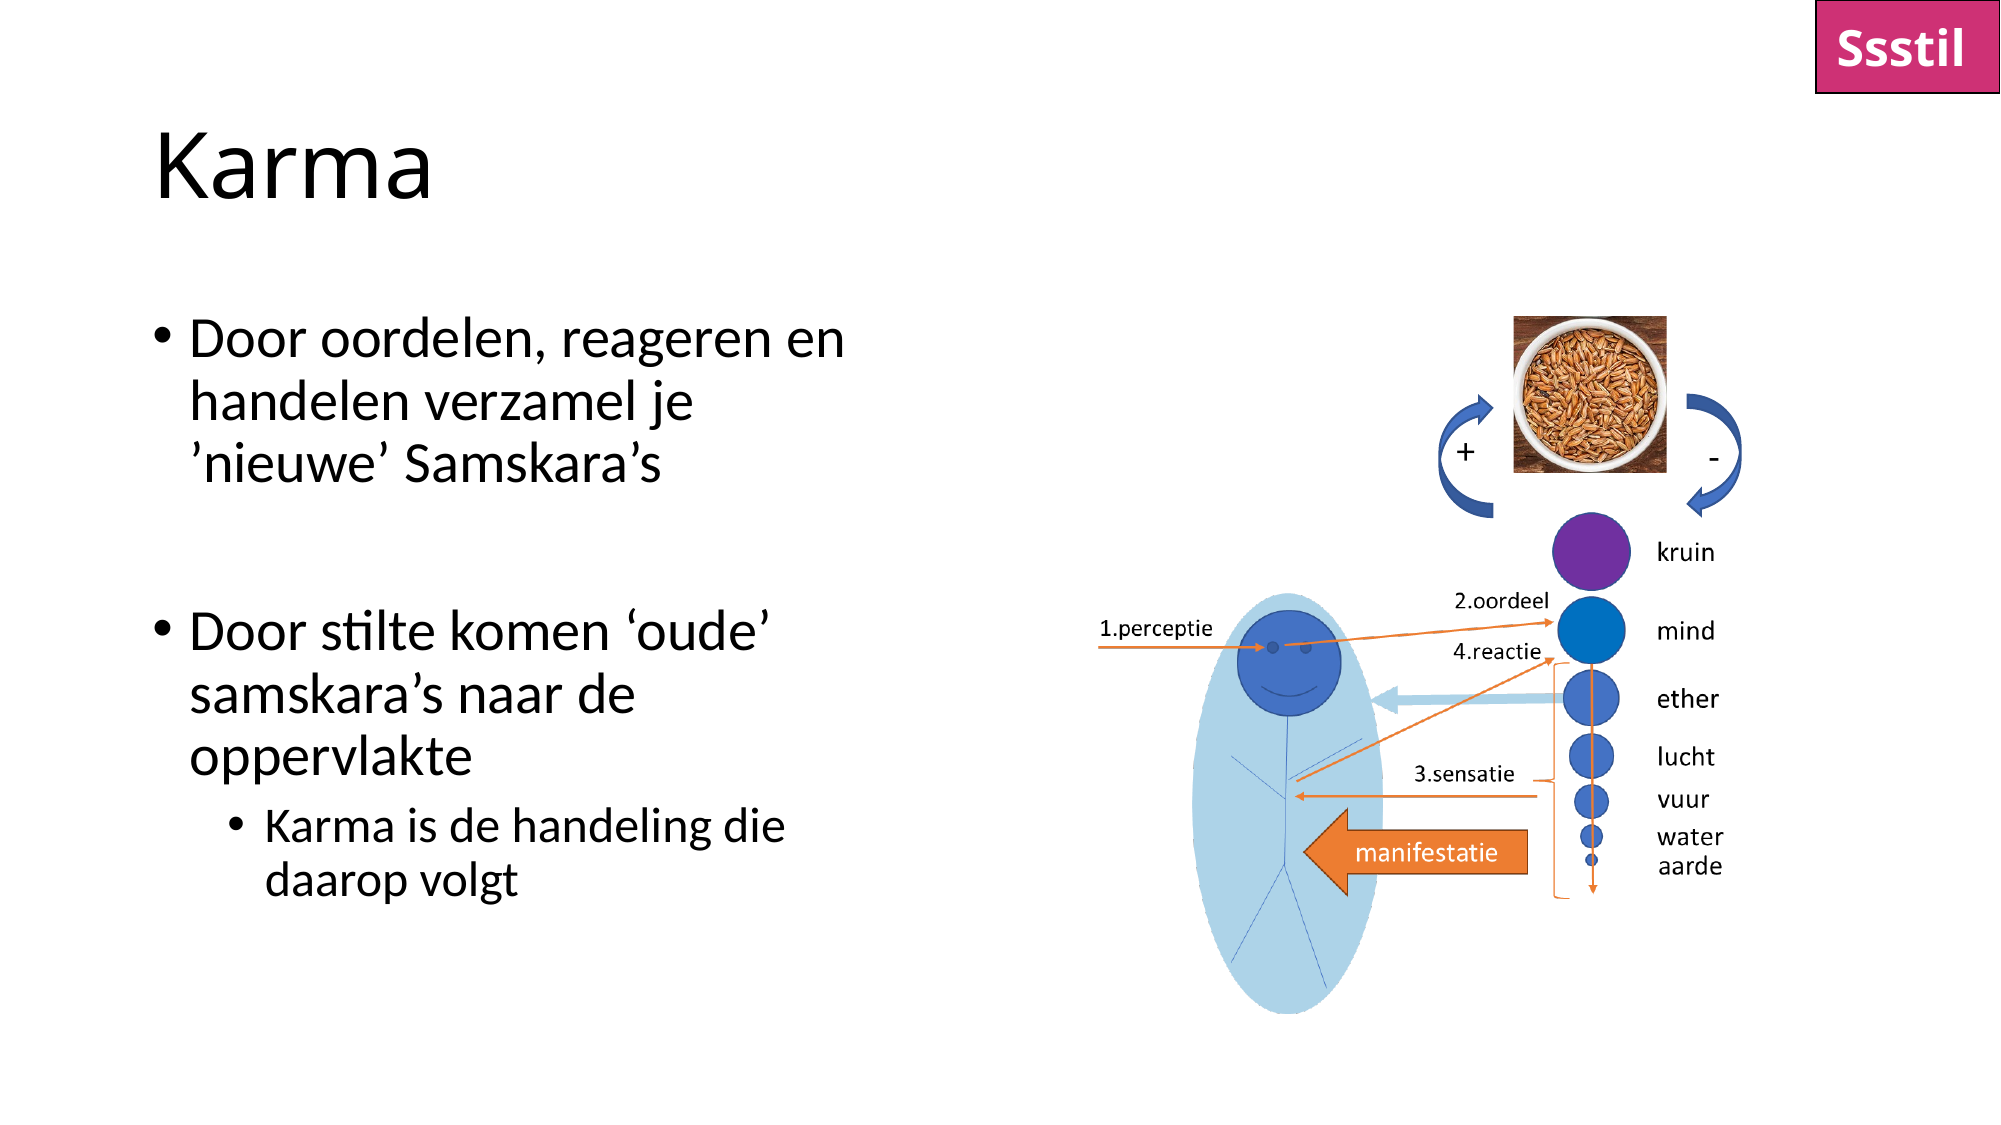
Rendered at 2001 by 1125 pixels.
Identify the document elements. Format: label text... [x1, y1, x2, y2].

picture [1513, 316, 1667, 473]
title Karma [137, 59, 1863, 278]
picture [1084, 512, 1741, 1014]
text_box Ssstil [1815, 0, 2000, 94]
list Door oordelen, reageren en handelen verzamel je ’nieuwe’ Samskara’s Door stilte komen ‘oude’ samskara’s naar de oppervlakte Karma is de handeling die daarop volgt [137, 299, 916, 1014]
text_box + [1438, 394, 1494, 512]
text_box - [1686, 393, 1742, 512]
